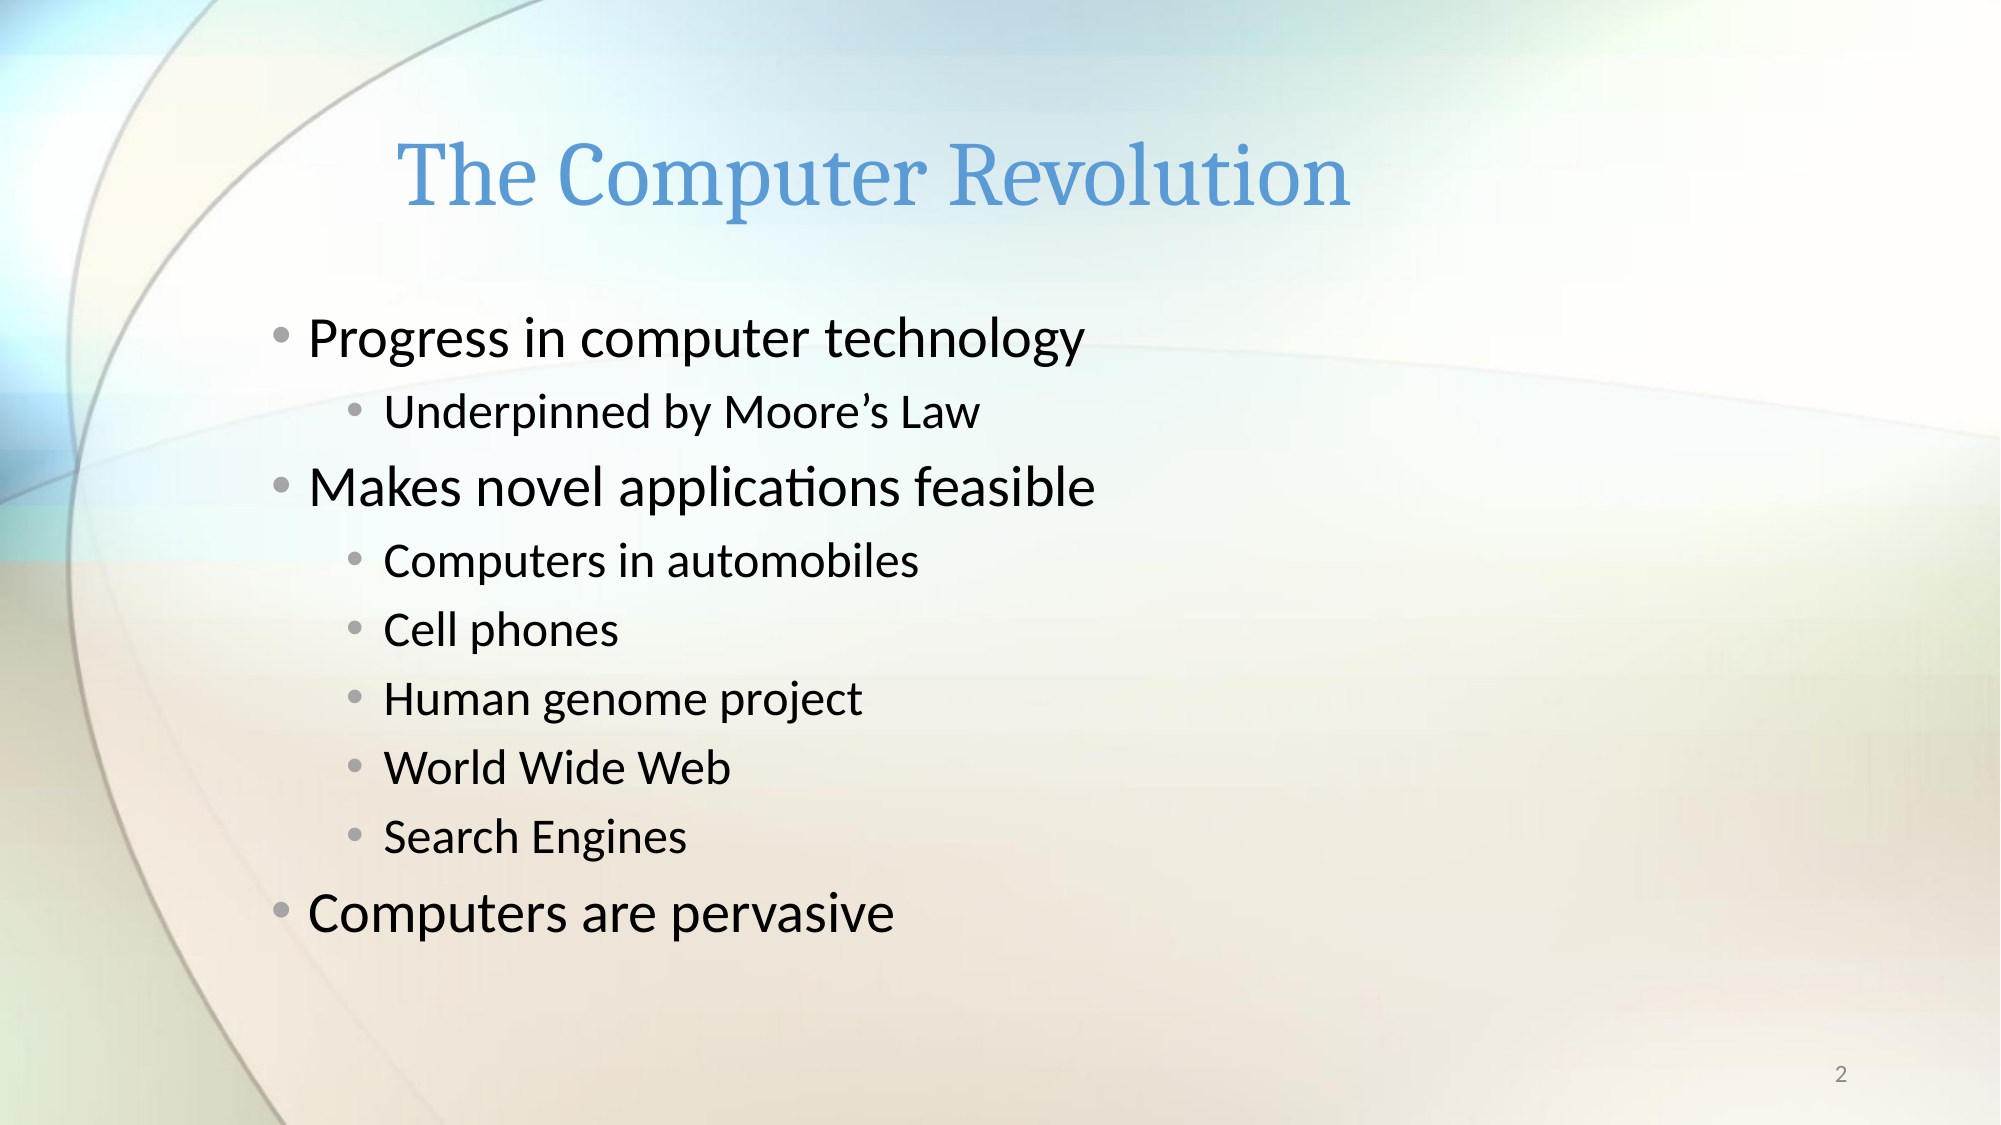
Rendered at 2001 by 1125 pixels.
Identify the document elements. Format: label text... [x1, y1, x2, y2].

picture [0, 0, 2001, 1125]
title The Computer Revolution [381, 59, 1863, 278]
slide_number 2 [1325, 1042, 1863, 1103]
list Progress in computer technology Underpinned by Moore’s Law Makes novel applications feasible Computers in automobiles Cell phones Human genome project World Wide Web Search Engines Computers are pervasive [256, 299, 1863, 1014]
